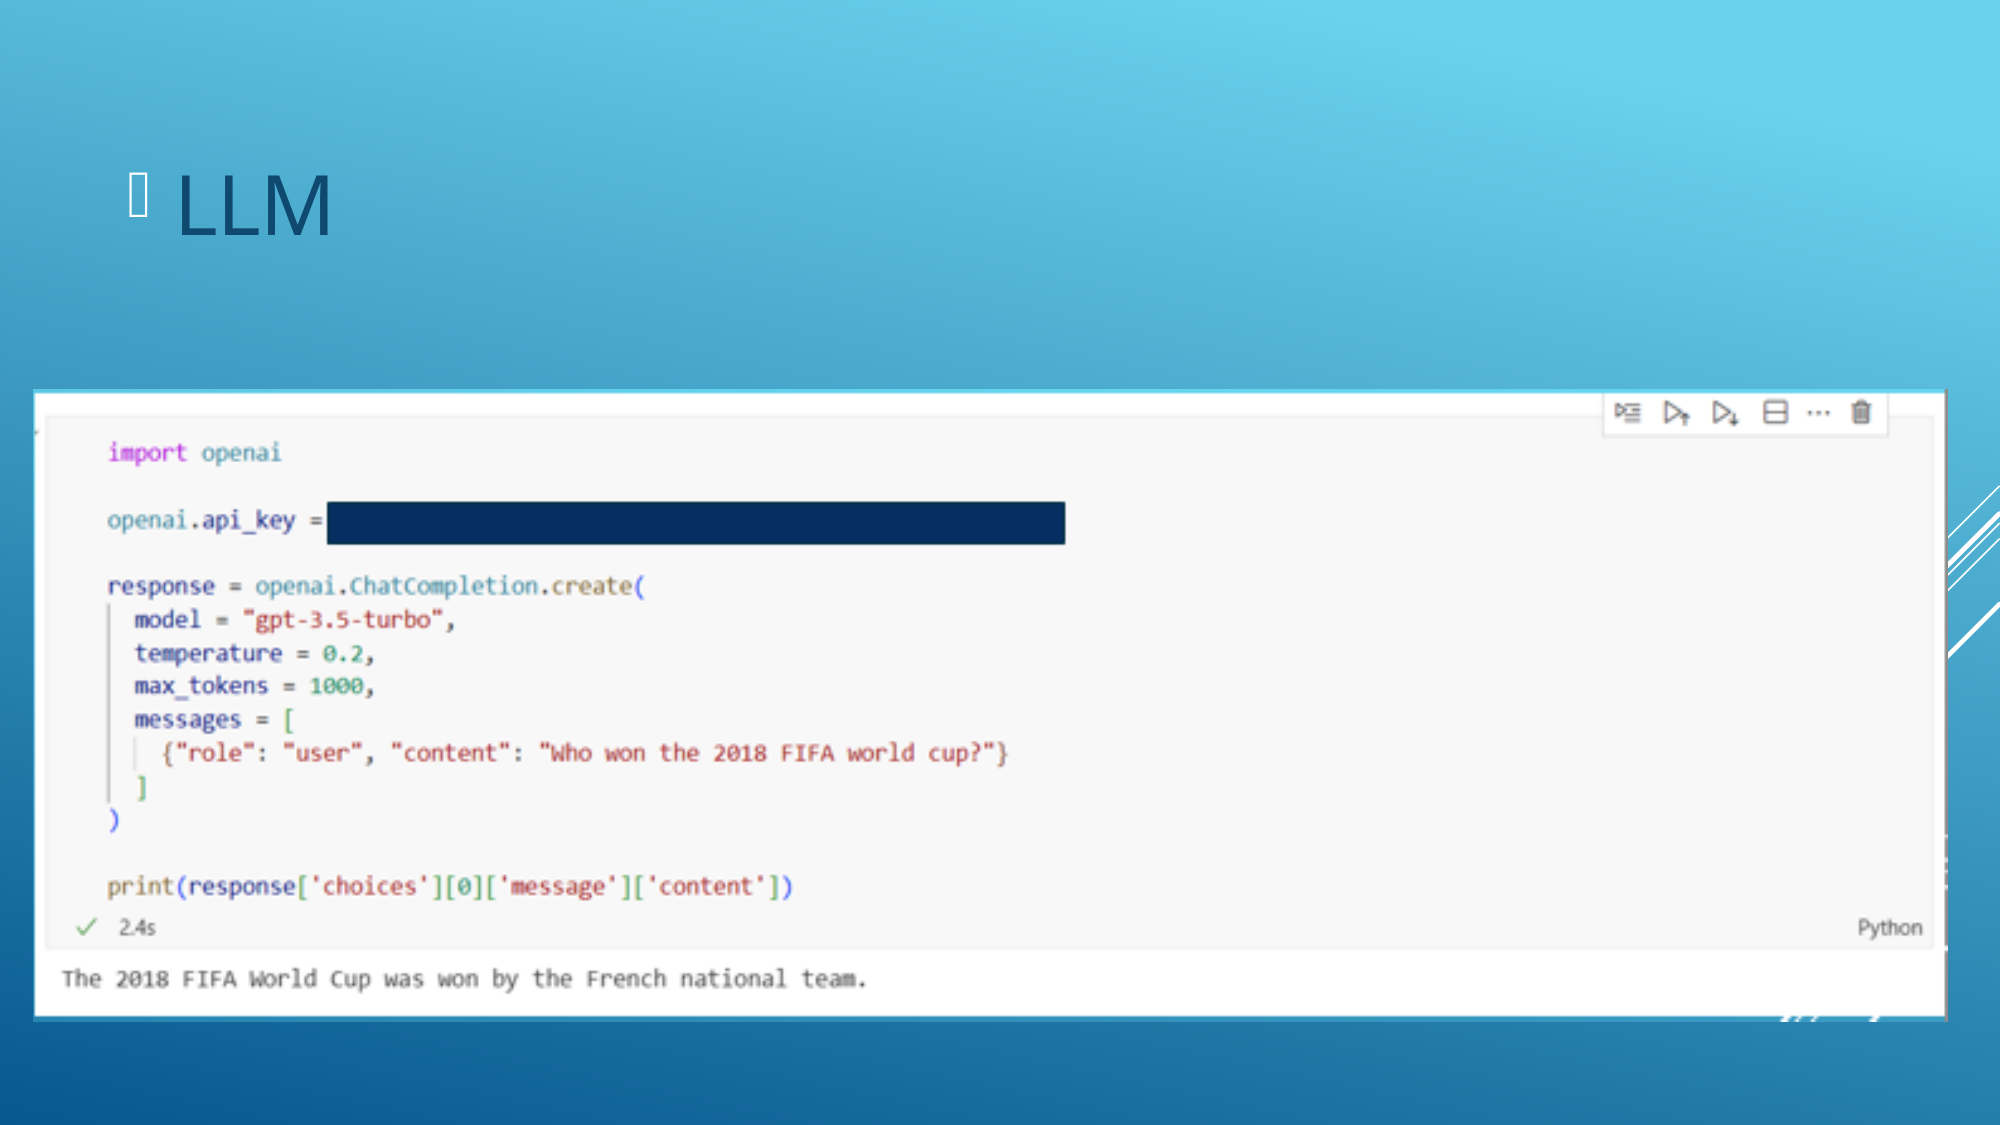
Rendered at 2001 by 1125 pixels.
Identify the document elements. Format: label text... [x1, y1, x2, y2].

picture [32, 389, 1948, 1022]
list LLM [112, 112, 1164, 293]
